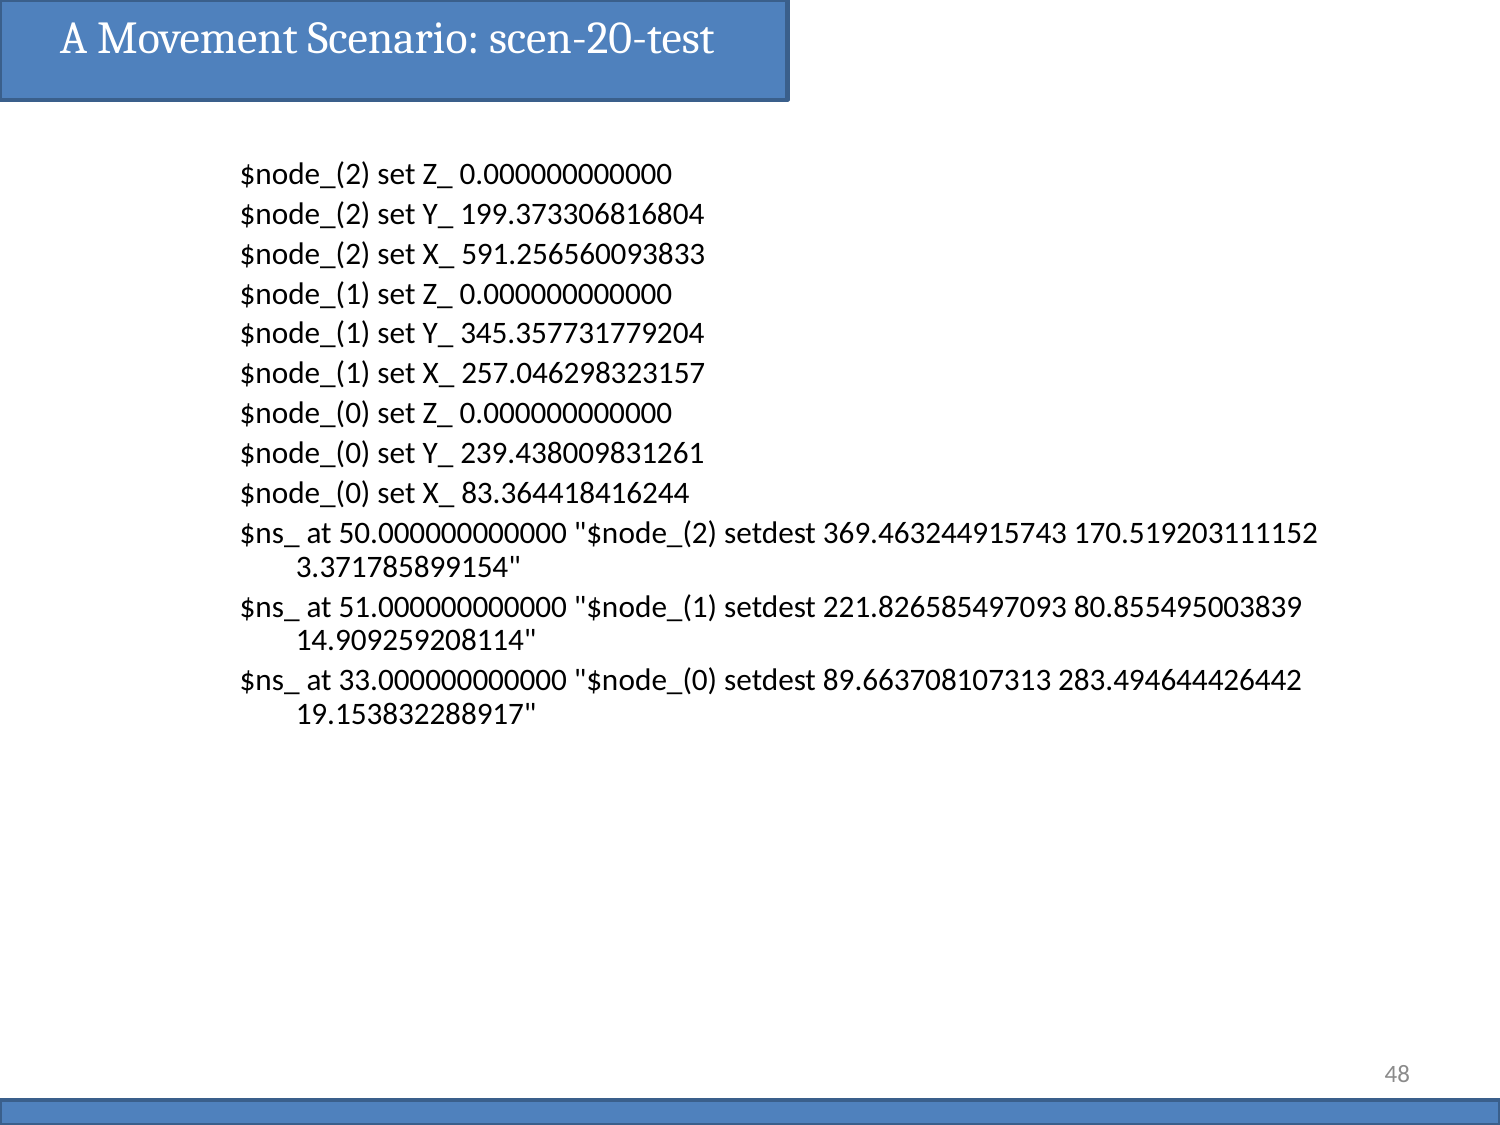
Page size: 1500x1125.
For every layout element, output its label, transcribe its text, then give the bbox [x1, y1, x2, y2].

title A Movement Scenario: scen-20-test [0, 0, 775, 88]
list $node_(2) set Z_ 0.000000000000 $node_(2) set Y_ 199.373306816804 $node_(2) set X_ 591.256560093833 $node_(1) set Z_ 0.000000000000 $node_(1) set Y_ 345.357731779204 $node_(1) set X_ 257.046298323157 $node_(0) set Z_ 0.000000000000 $node_(0) set Y_ 239.438009831261 $node_(0) set X_ 83.364418416244 $ns_ at 50.000000000000 "$node_(2) setdest 369.463244915743 170.519203111152 3.371785899154" $ns_ at 51.000000000000 "$node_(1) setdest 221.826585497093 80.855495003839 14.909259208114" $ns_ at 33.000000000000 "$node_(0) setdest 89.663708107313 283.494644426442 19.153832288917" [224, 149, 1425, 825]
slide_number 48 [1074, 1042, 1425, 1103]
